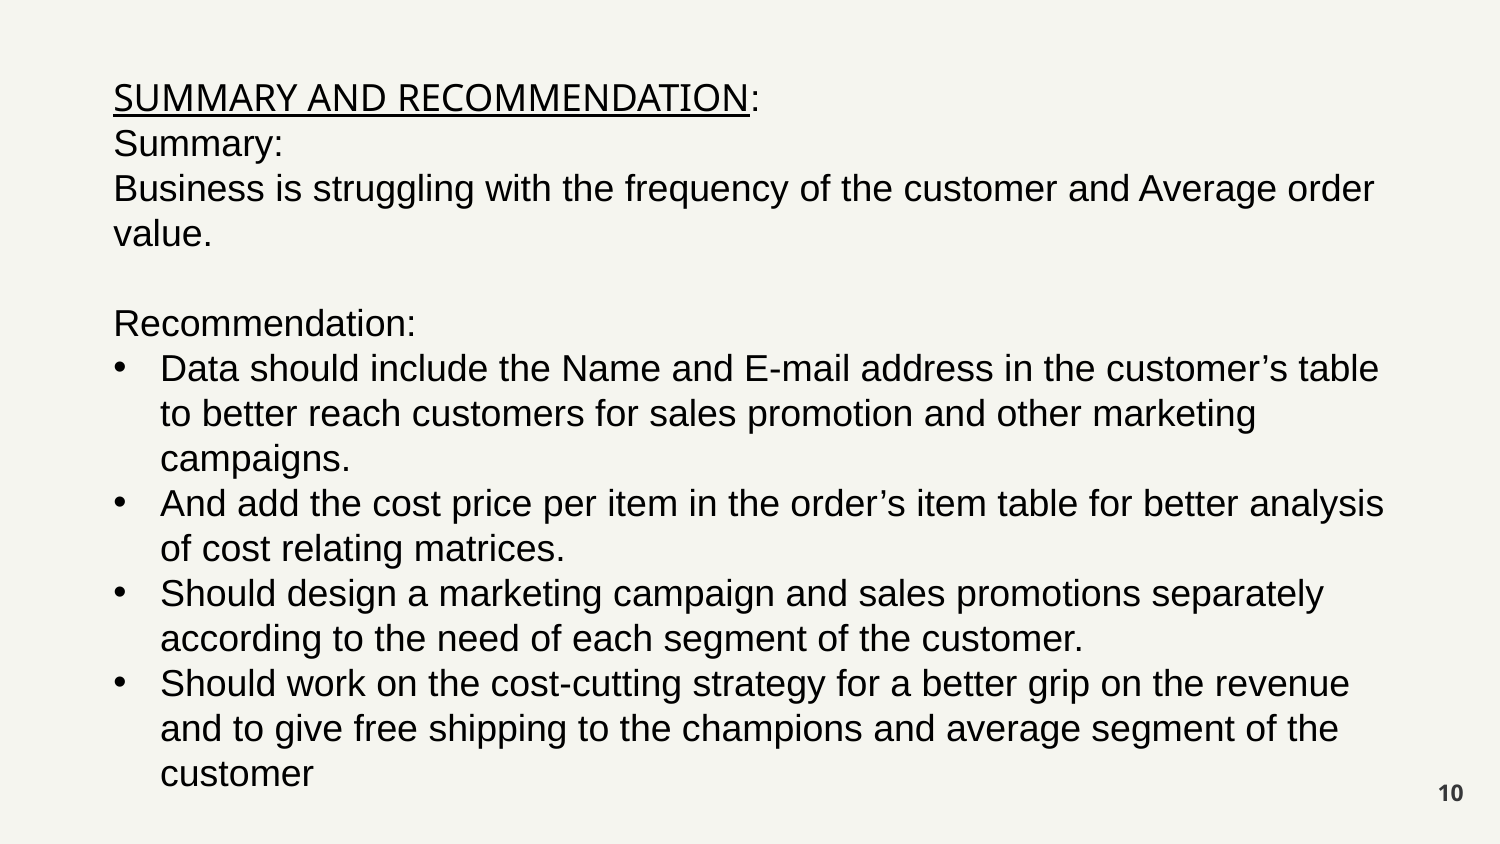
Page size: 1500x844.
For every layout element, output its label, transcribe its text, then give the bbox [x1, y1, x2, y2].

slide_number 10 [1402, 779, 1464, 809]
text_box SUMMARY AND RECOMMENDATION: Summary: Business is struggling with the frequency of the customer and Average order value. Recommendation: Data should include the Name and E-mail address in the customer’s table to better reach customers for sales promotion and other marketing campaigns. And add the cost price per item in the order’s item table for better analysis of cost relating matrices. Should design a marketing campaign and sales promotions separately according to the need of each segment of the customer. Should work on the cost-cutting strategy for a better grip on the revenue and to give free shipping to the champions and average segment of the customer [98, 66, 1402, 844]
